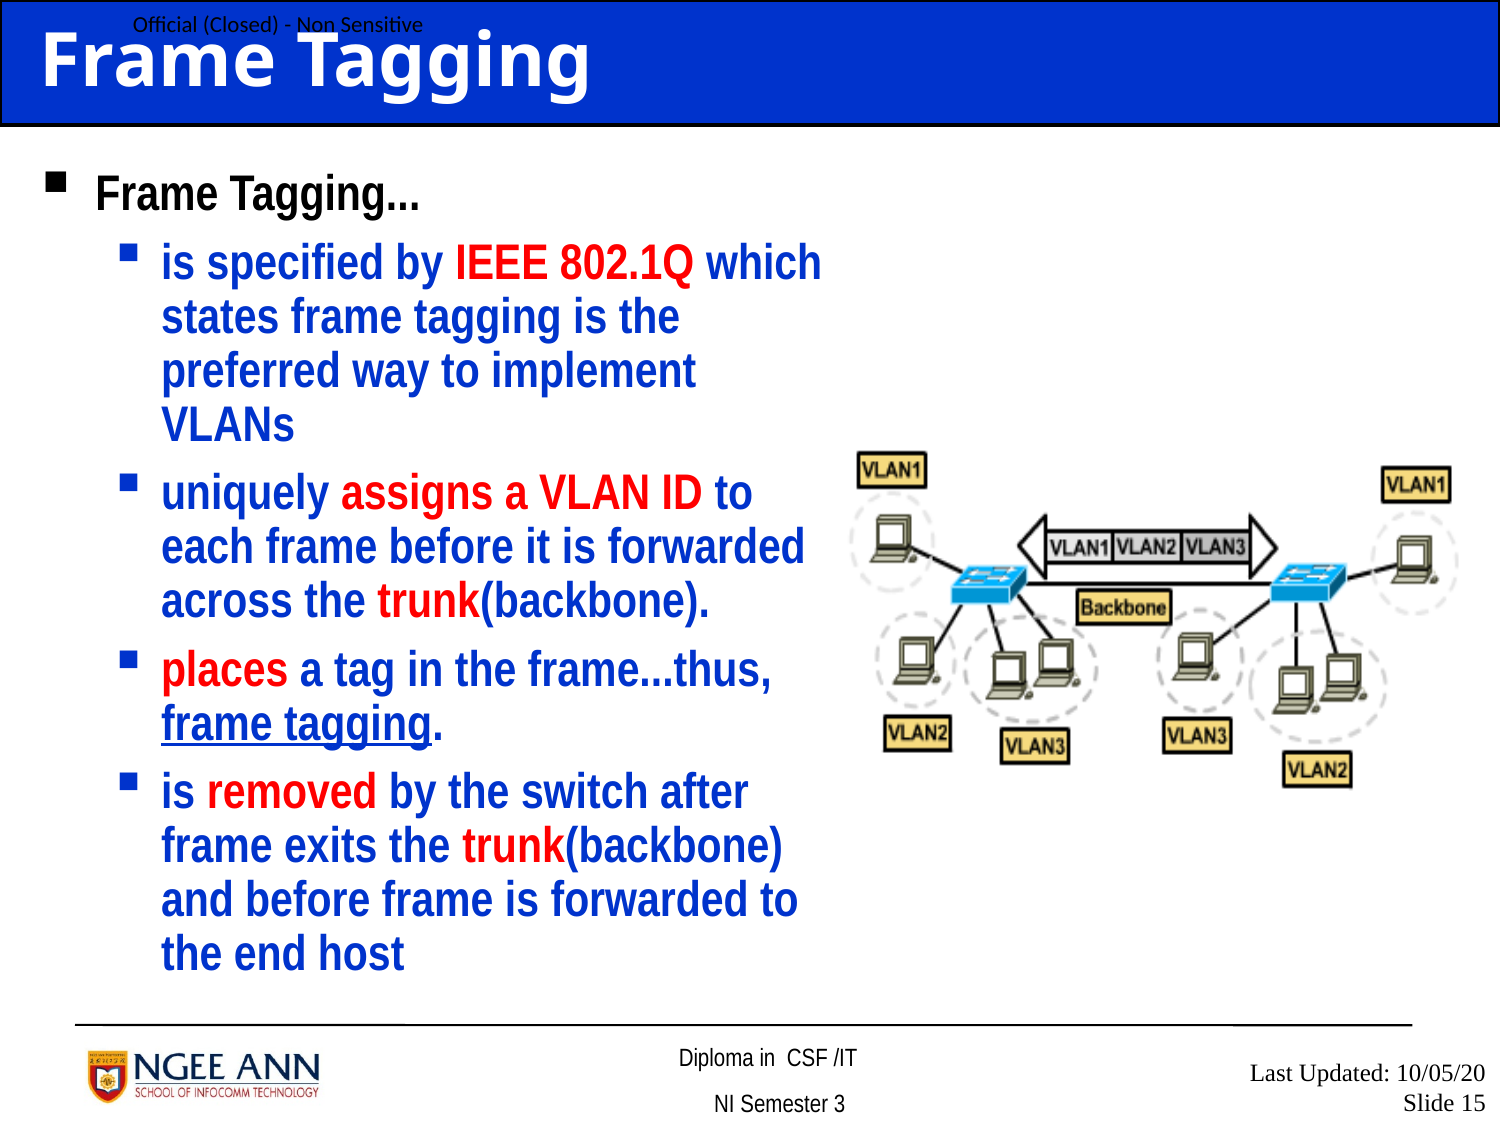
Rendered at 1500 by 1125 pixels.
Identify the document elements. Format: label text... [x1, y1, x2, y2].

list Frame Tagging... is specified by IEEE 802.1Q which states frame tagging is the preferred way to implement VLANs uniquely assigns a VLAN ID to each frame before it is forwarded across the trunk(backbone). places a tag in the frame...thus, frame tagging. is removed by the switch after frame exits the trunk(backbone) and before frame is forwarded to the end host [24, 159, 843, 1000]
picture [843, 439, 1466, 796]
picture [62, 1028, 344, 1125]
title Frame Tagging [24, 0, 1500, 113]
